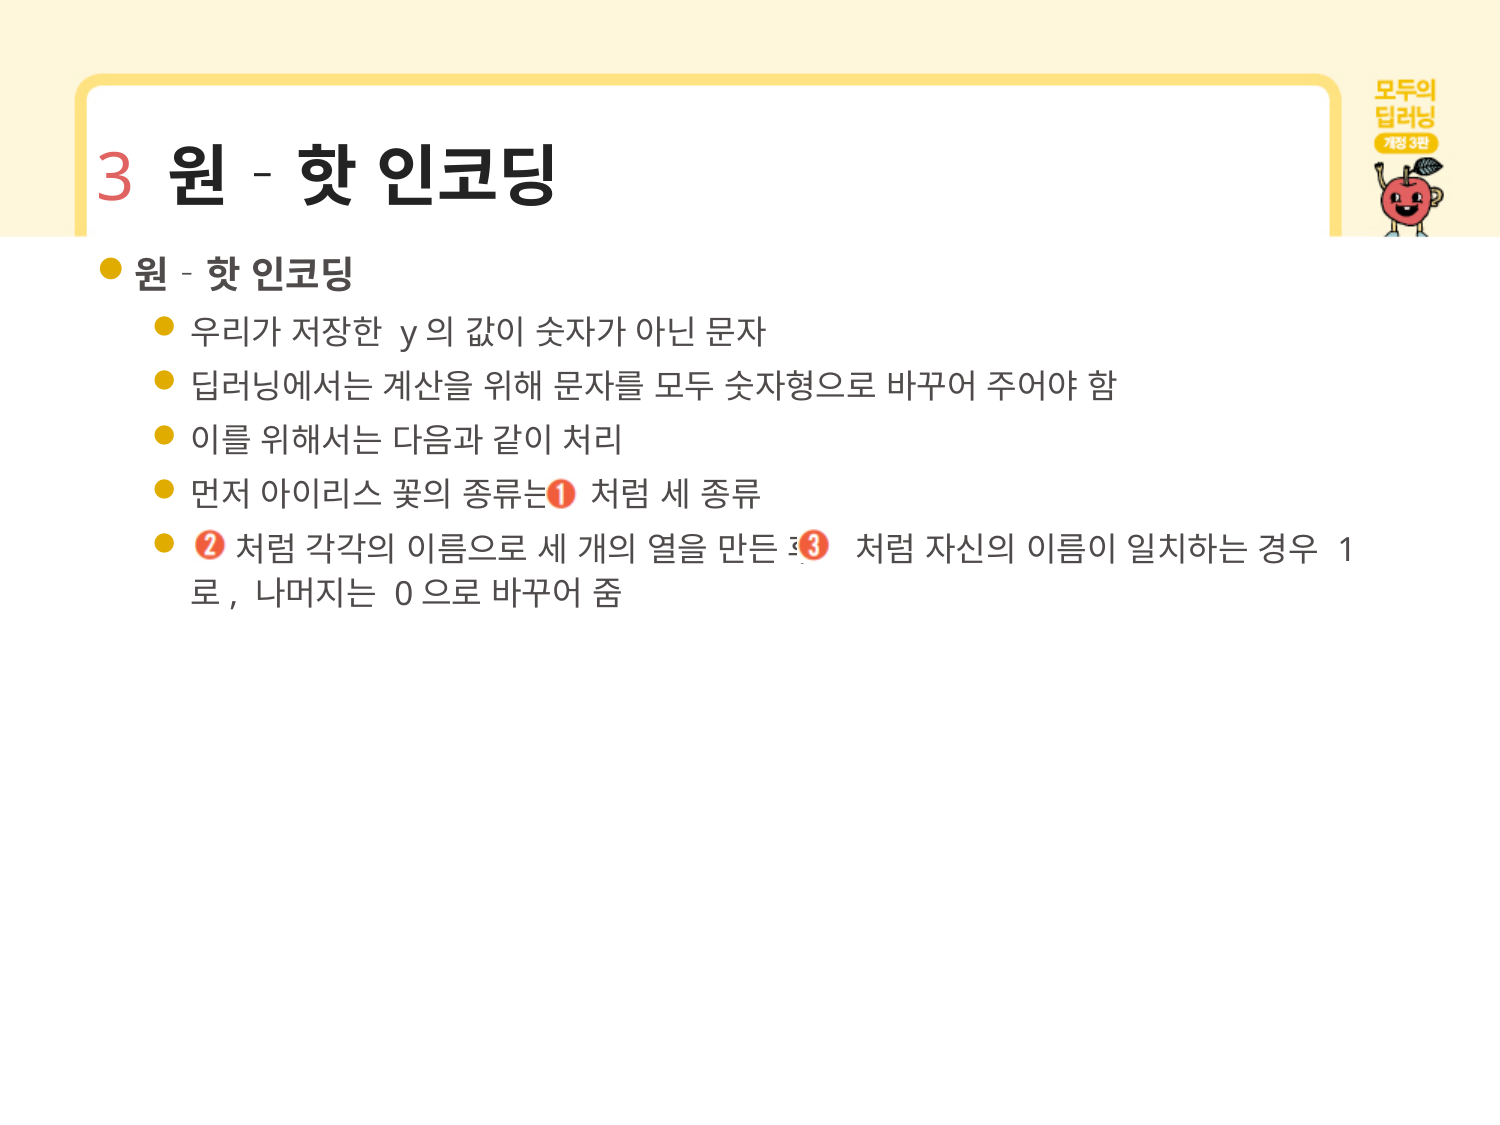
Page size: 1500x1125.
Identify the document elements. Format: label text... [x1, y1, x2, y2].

picture [0, 0, 1500, 1125]
list 원‐핫 인코딩 우리가 저장한 y의 값이 숫자가 아닌 문자 딥러닝에서는 계산을 위해 문자를 모두 숫자형으로 바꾸어 주어야 함 이를 위해서는 다음과 같이 처리 먼저 아이리스 꽃의 종류는 처럼 세 종류 처럼 각각의 이름으로 세 개의 열을 만든 후 처럼 자신의 이름이 일치하는 경우 1로, 나머지는 0으로 바꾸어 줌 [81, 239, 1412, 1054]
title 3 원‐핫 인코딩 [81, 90, 1412, 222]
